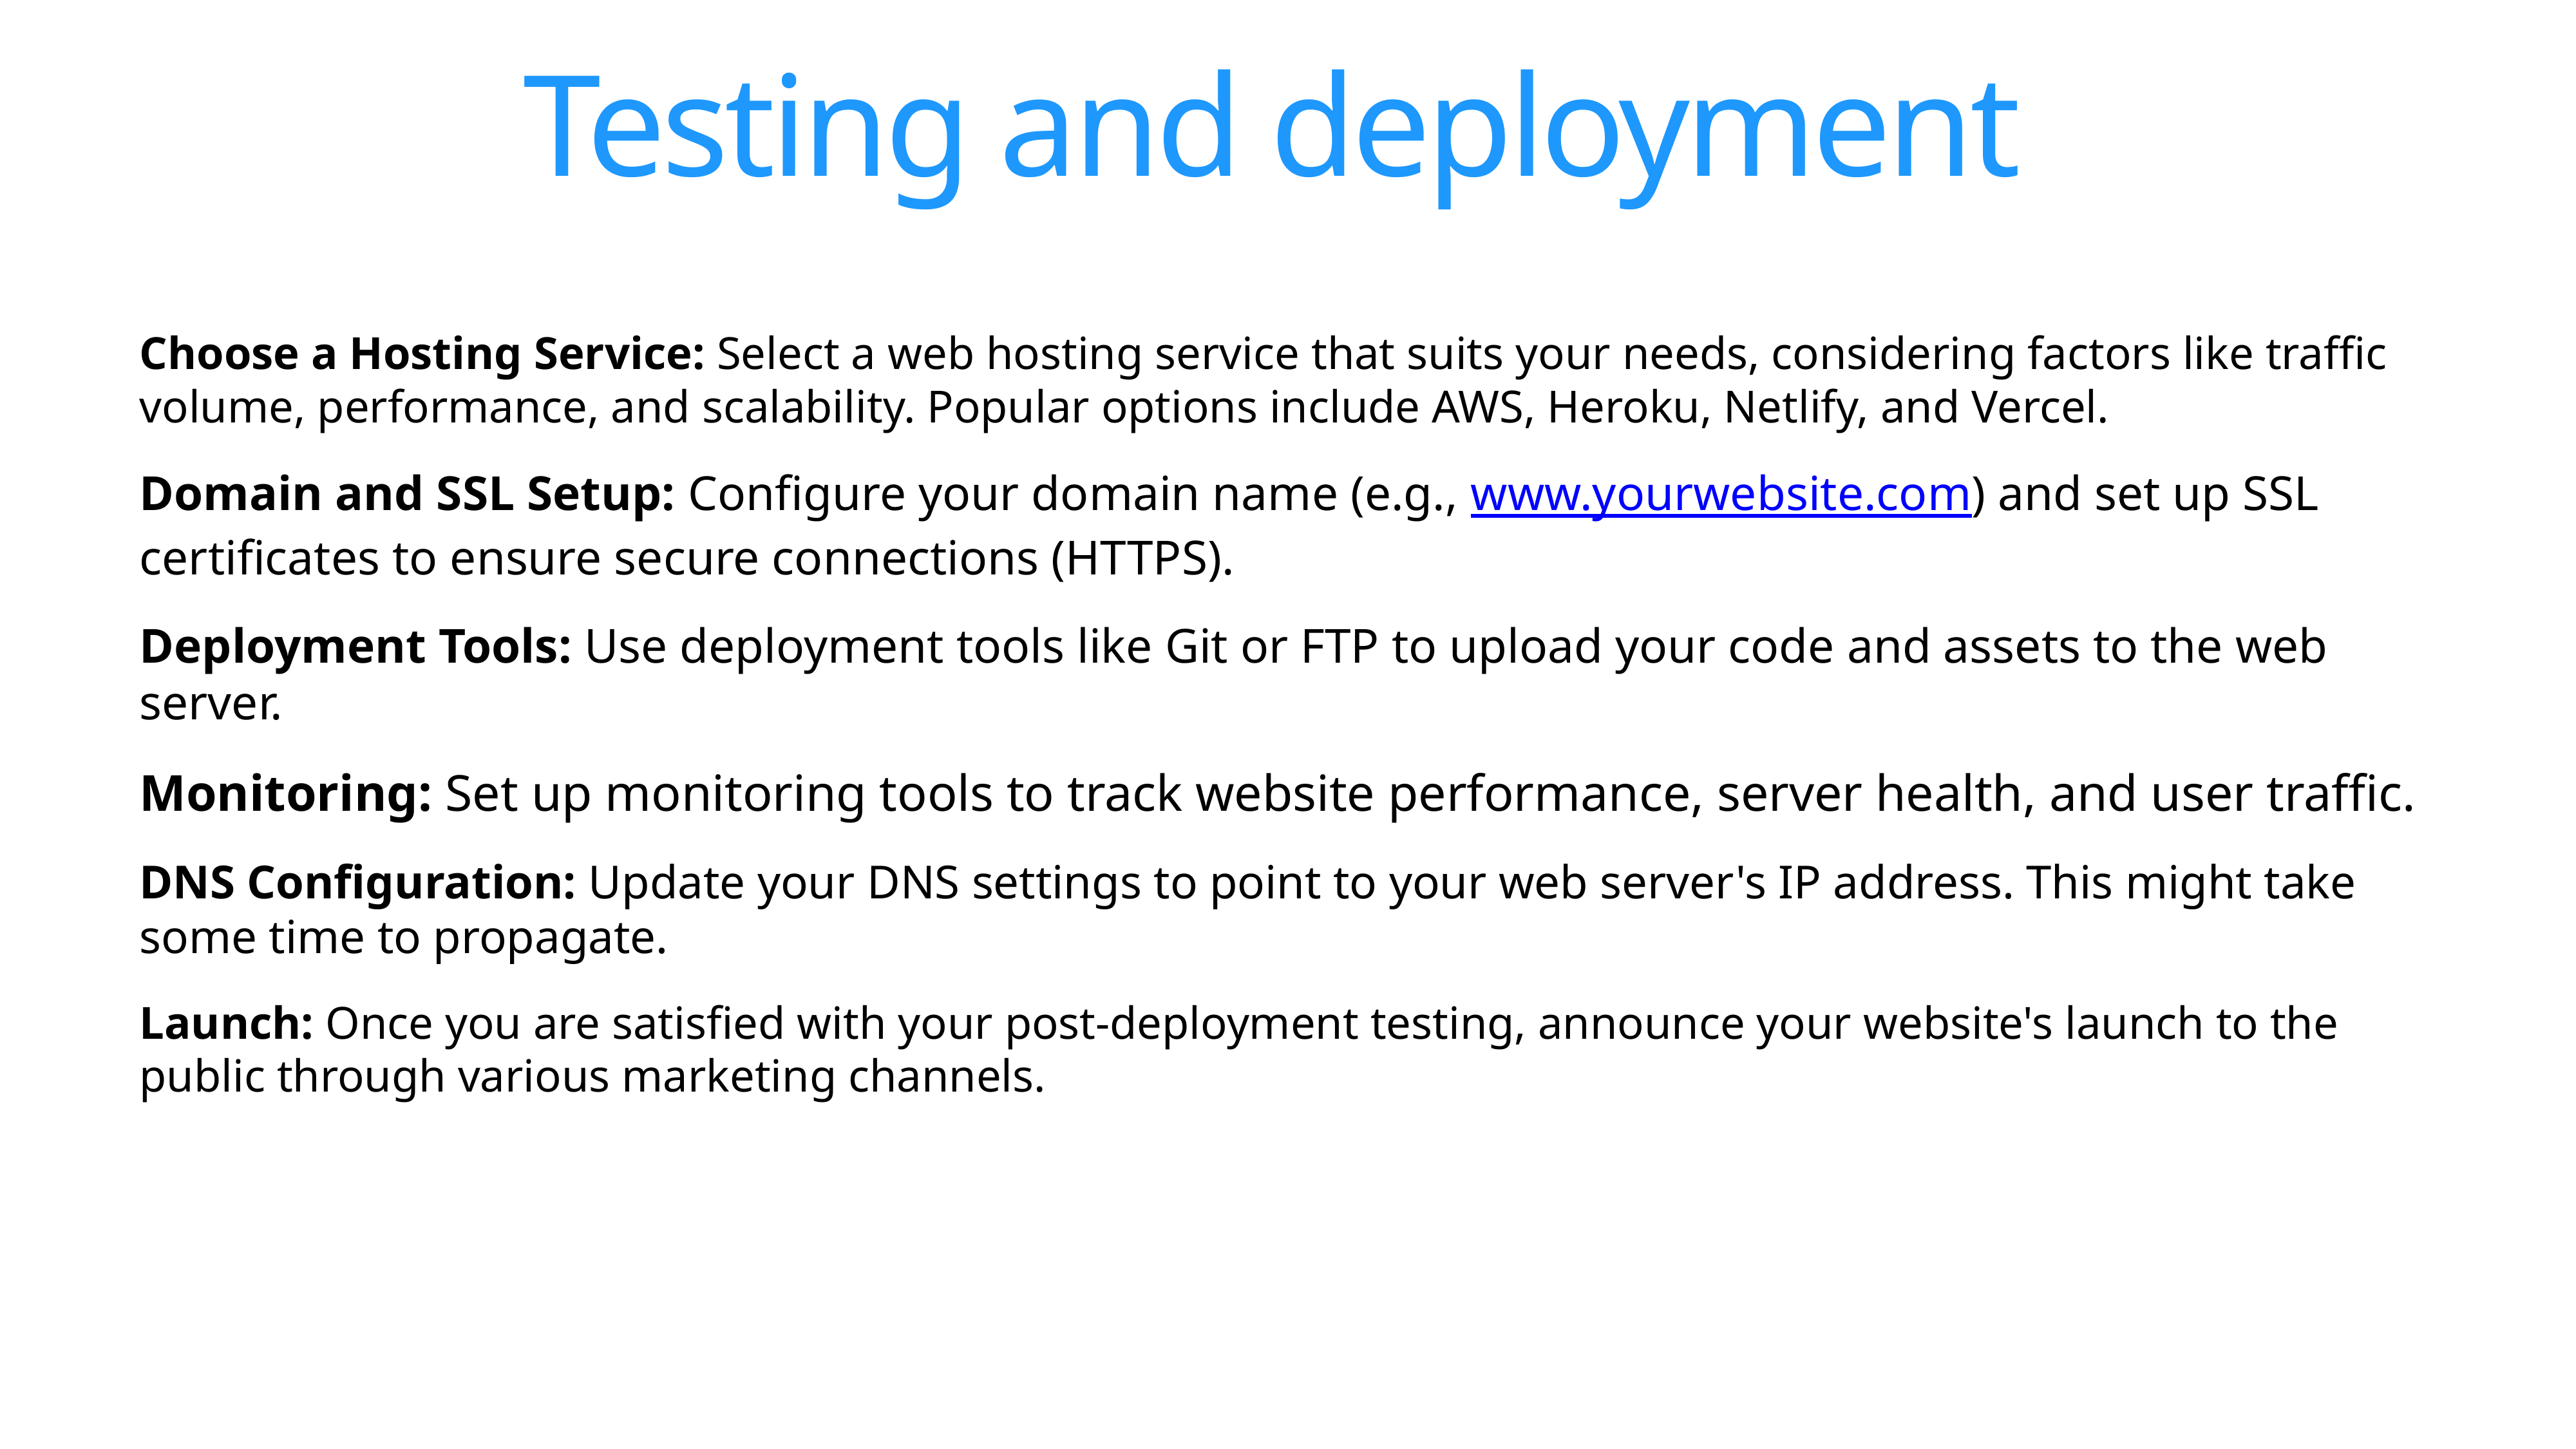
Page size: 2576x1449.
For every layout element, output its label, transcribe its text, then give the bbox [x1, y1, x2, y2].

subtitle Choose a Hosting Service: Select a web hosting service that suits your needs, considering factors like traffic volume, performance, and scalability. Popular options include AWS, Heroku, Netlify, and Vercel. Domain and SSL Setup: Configure your domain name (e.g., www.yourwebsite.com) and set up SSL certificates to ensure secure connections (HTTPS). Deployment Tools: Use deployment tools like Git or FTP to upload your code and assets to the web server. Monitoring: Set up monitoring tools to track website performance, server health, and user traffic. DNS Configuration: Update your DNS settings to point to your web server's IP address. This might take some time to propagate. Launch: Once you are satisfied with your post-deployment testing, announce your website's launch to the public through various marketing channels. [133, 319, 2443, 1387]
title Testing and deployment [133, 15, 2443, 213]
